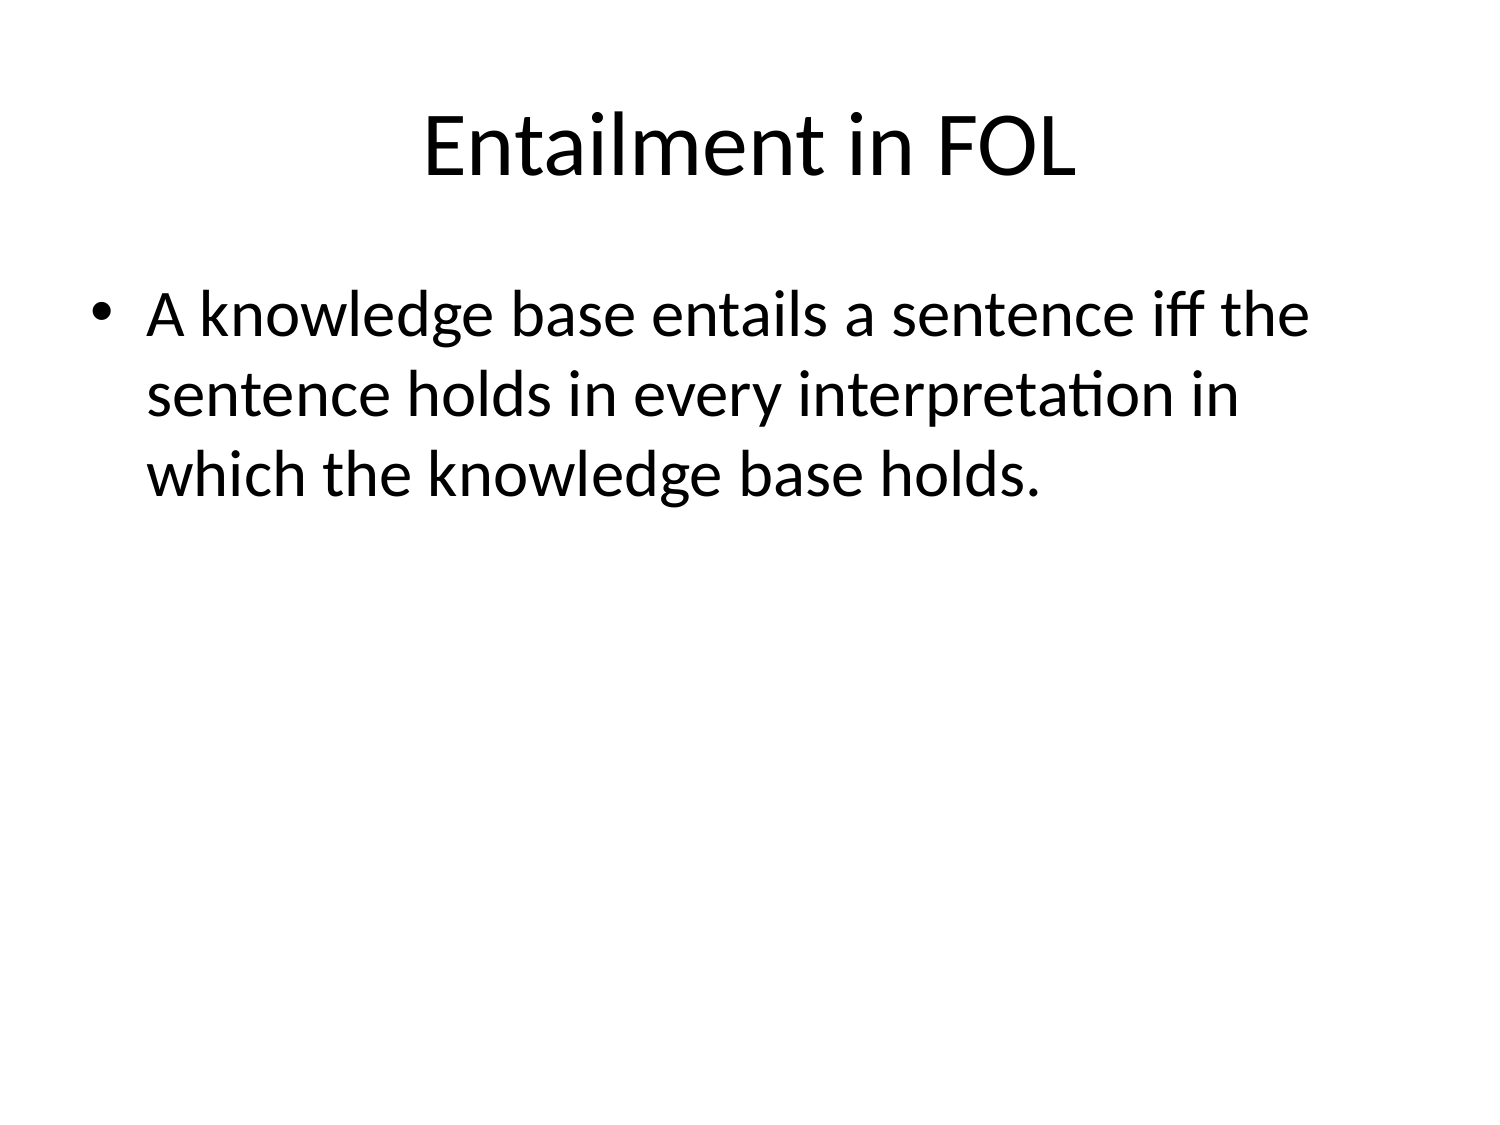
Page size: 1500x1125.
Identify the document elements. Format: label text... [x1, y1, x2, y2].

title Entailment in FOL [75, 45, 1425, 233]
list A knowledge base entails a sentence iff the sentence holds in every interpretation in which the knowledge base holds. [75, 262, 1425, 1005]
